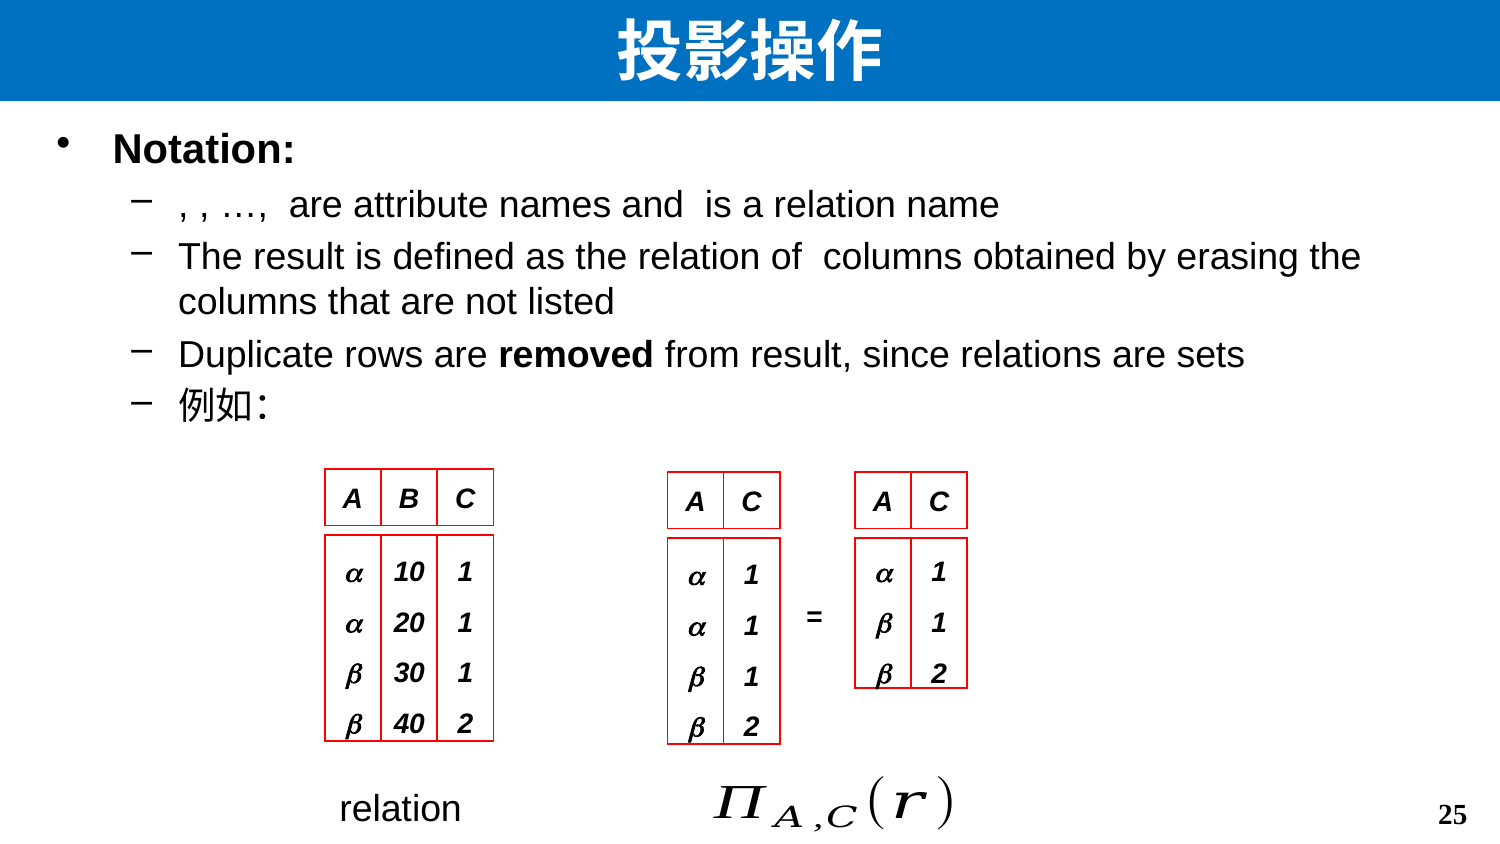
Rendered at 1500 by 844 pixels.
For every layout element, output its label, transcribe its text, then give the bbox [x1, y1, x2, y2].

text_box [324, 468, 494, 742]
title 投影操作 [0, 0, 1500, 102]
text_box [666, 471, 968, 745]
